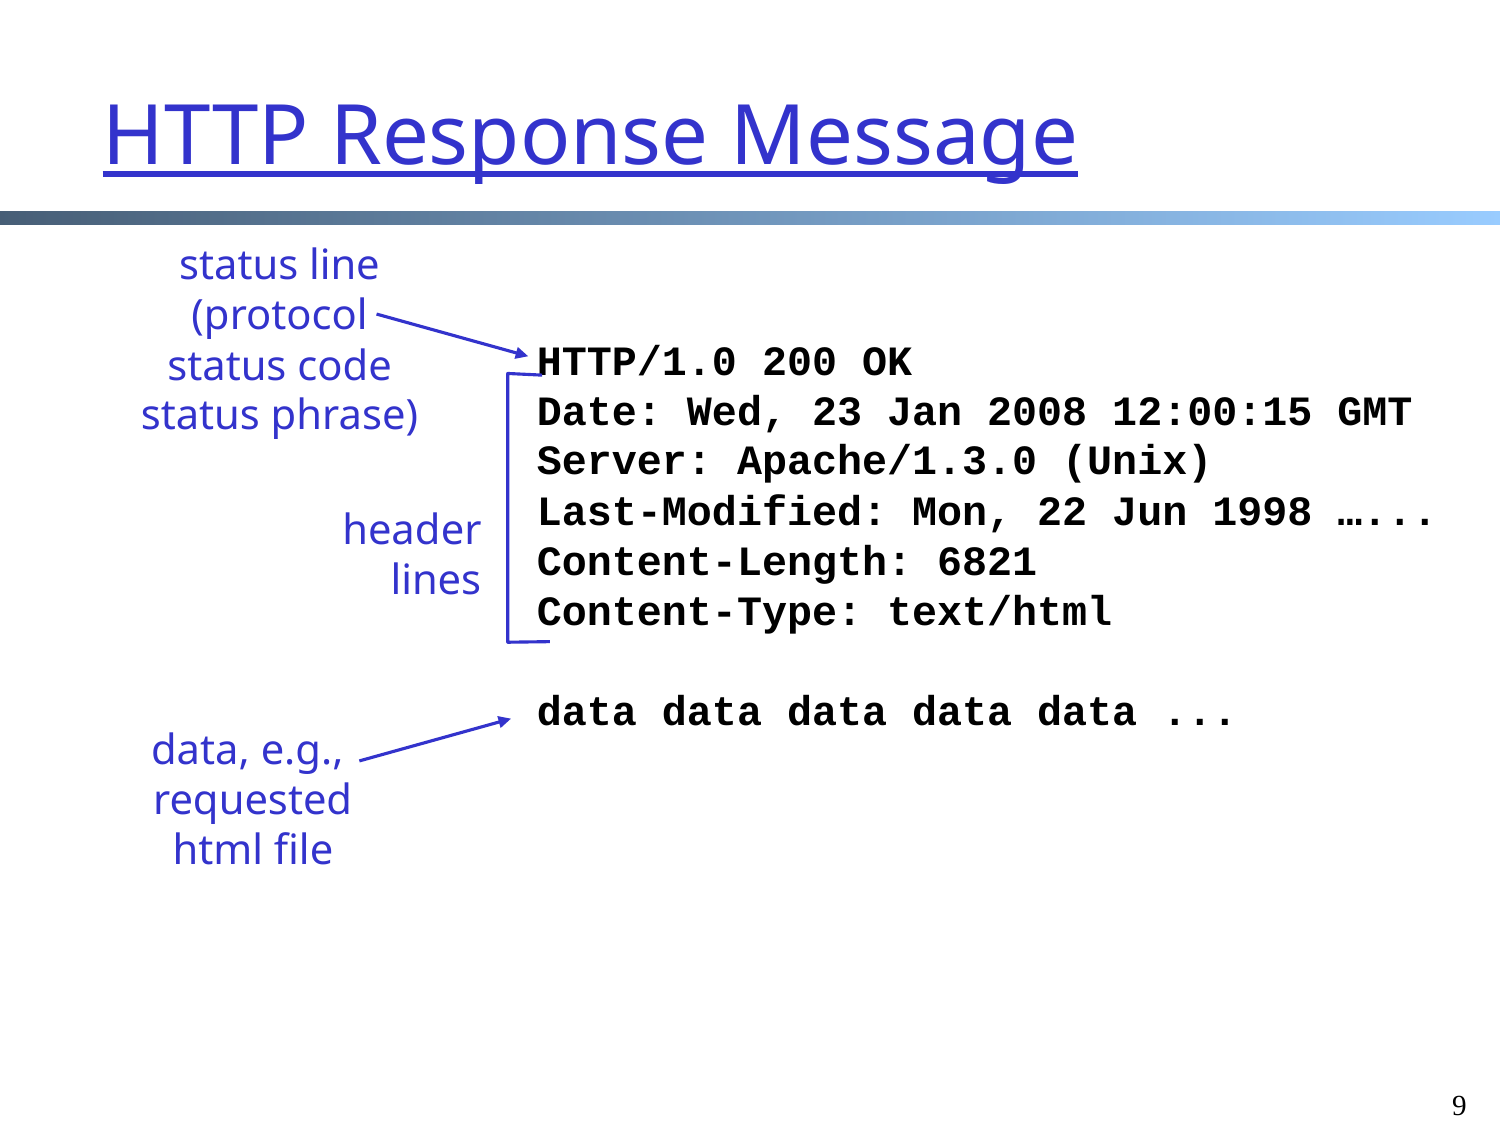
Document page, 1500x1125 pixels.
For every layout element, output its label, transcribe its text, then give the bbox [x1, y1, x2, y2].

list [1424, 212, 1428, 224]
text_box header lines [327, 495, 497, 610]
text_box [370, 716, 511, 759]
text_box data, e.g., requested html file [136, 715, 370, 881]
text_box status line (protocol status code status phrase) [125, 230, 434, 446]
slide_number 9 [1406, 1078, 1482, 1125]
title HTTP Response Message [87, 37, 1363, 225]
text_box HTTP/1.0 200 OK Date: Wed, 23 Jan 2008 12:00:15 GMT Server: Apache/1.3.0 (Unix) Last-Modified: Mon, 22 Jun 1998 …... Content-Length: 6821 Content-Type: text/html data data data data data ... [522, 325, 1477, 741]
text_box [376, 313, 529, 359]
text_box [507, 373, 550, 643]
